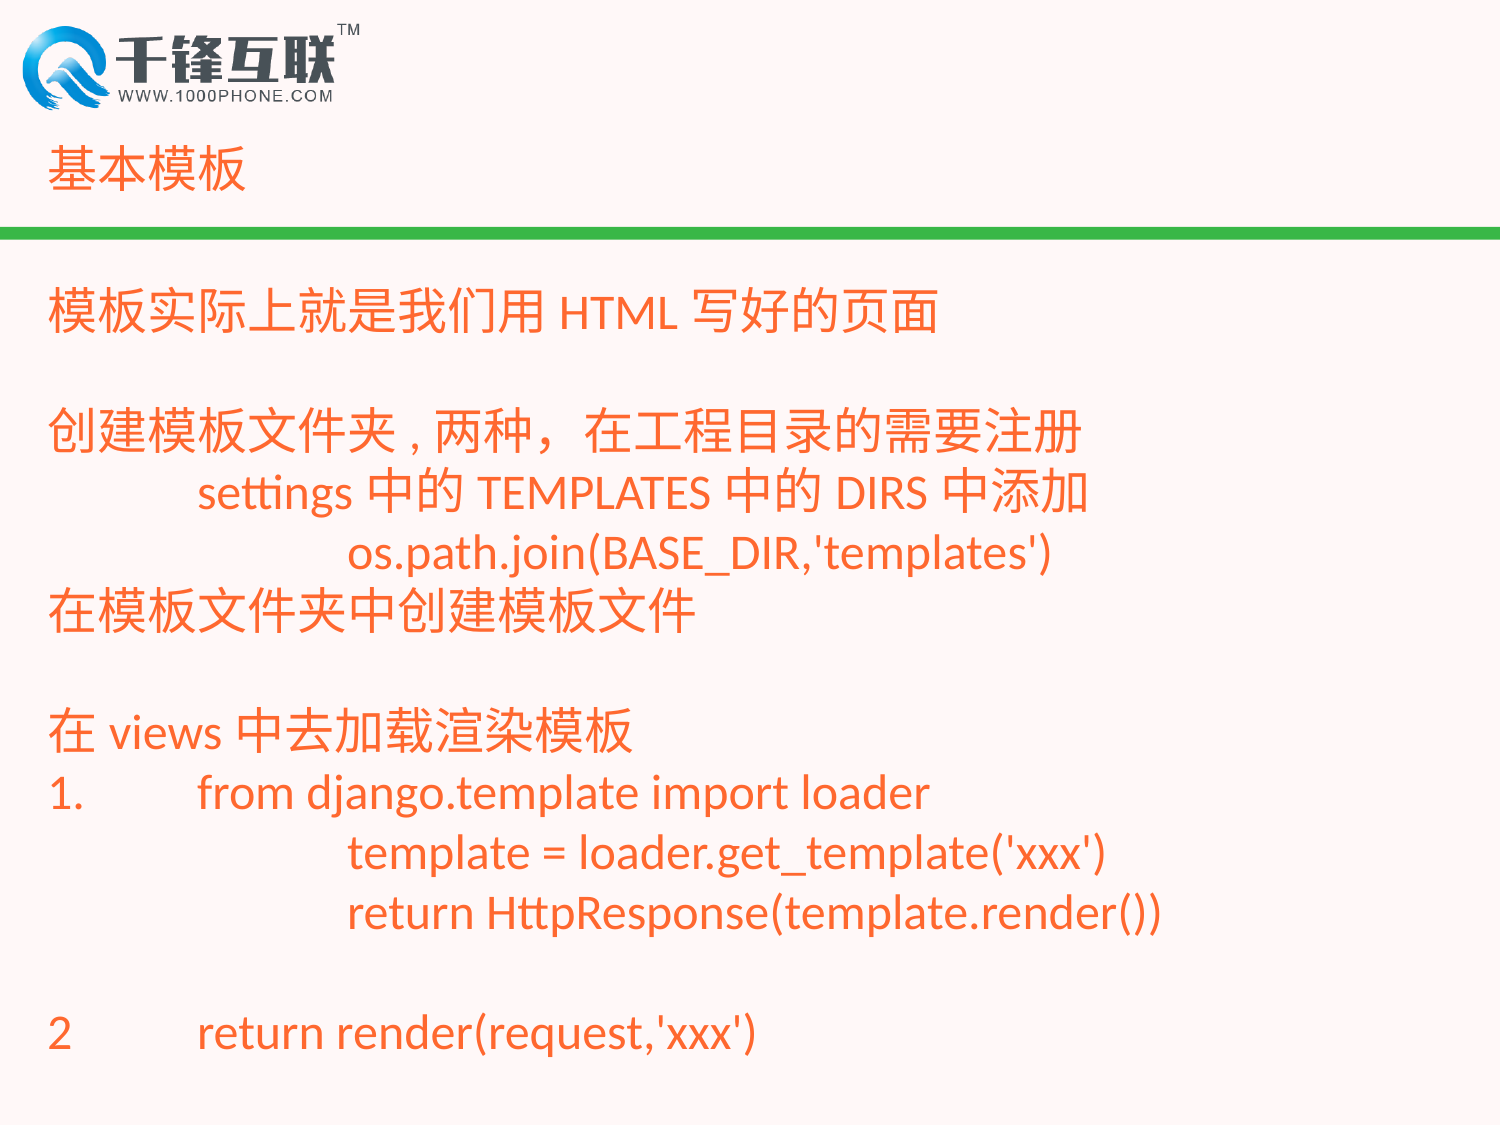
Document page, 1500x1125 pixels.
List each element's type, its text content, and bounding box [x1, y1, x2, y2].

title 基本模板 [38, 128, 1444, 207]
picture [0, 0, 383, 142]
list 模板实际上就是我们用HTML写好的页面 创建模板文件夹,两种，在工程目录的需要注册 settings中的TEMPLATES中的DIRS中添加 os.path.join(BASE_DIR,'templates') 在模板文件夹中创建模板文件 在views中去加载渲染模板 1. from django.template import loader template = loader.get_template('xxx') return HttpResponse(template.render()) 2 return render(request,'xxx') [38, 270, 1444, 1092]
